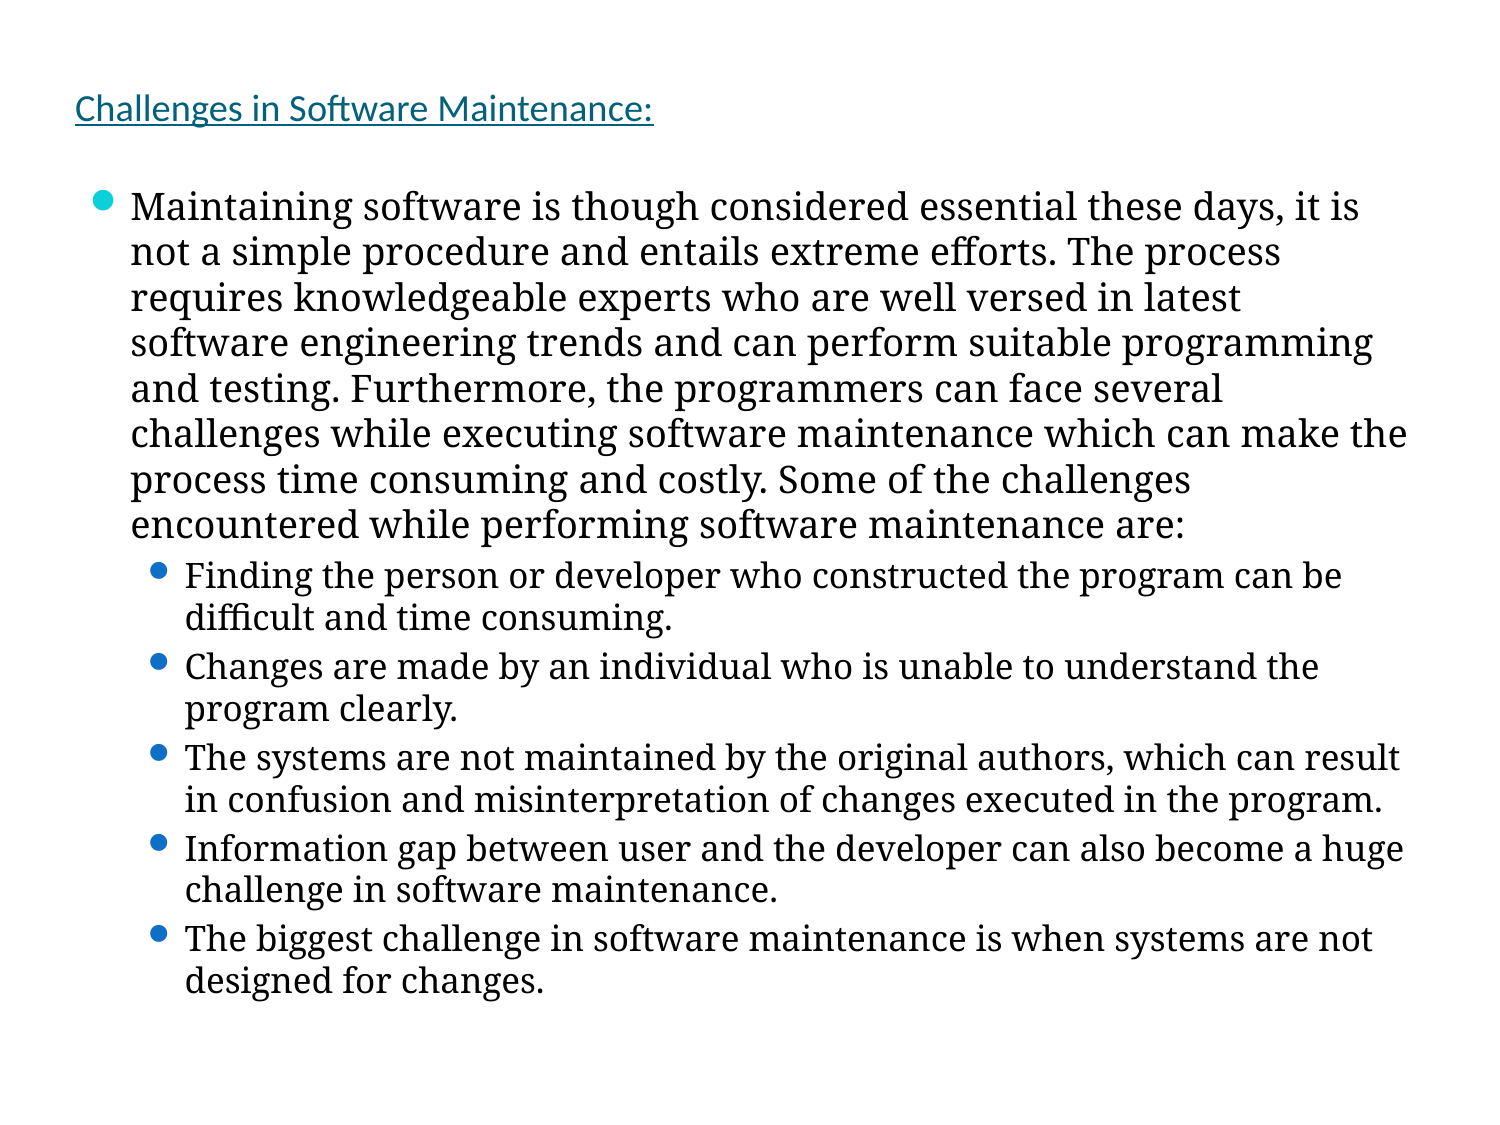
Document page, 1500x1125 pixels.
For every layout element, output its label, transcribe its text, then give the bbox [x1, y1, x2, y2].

list Maintaining software is though considered essential these days, it is not a simple procedure and entails extreme efforts. The process requires knowledgeable experts who are well versed in latest software engineering trends and can perform suitable programming and testing. Furthermore, the programmers can face several challenges while executing software maintenance which can make the process time consuming and costly. Some of the challenges encountered while performing software maintenance are: Finding the person or developer who constructed the program can be difficult and time consuming. Changes are made by an individual who is unable to understand the program clearly. The systems are not maintained by the original authors, which can result in confusion and misinterpretation of changes executed in the program. Information gap between user and the developer can also become a huge challenge in software maintenance. The biggest challenge in software maintenance is when systems are not designed for changes. [75, 174, 1425, 1038]
title Challenges in Software Maintenance: [75, 75, 1425, 174]
